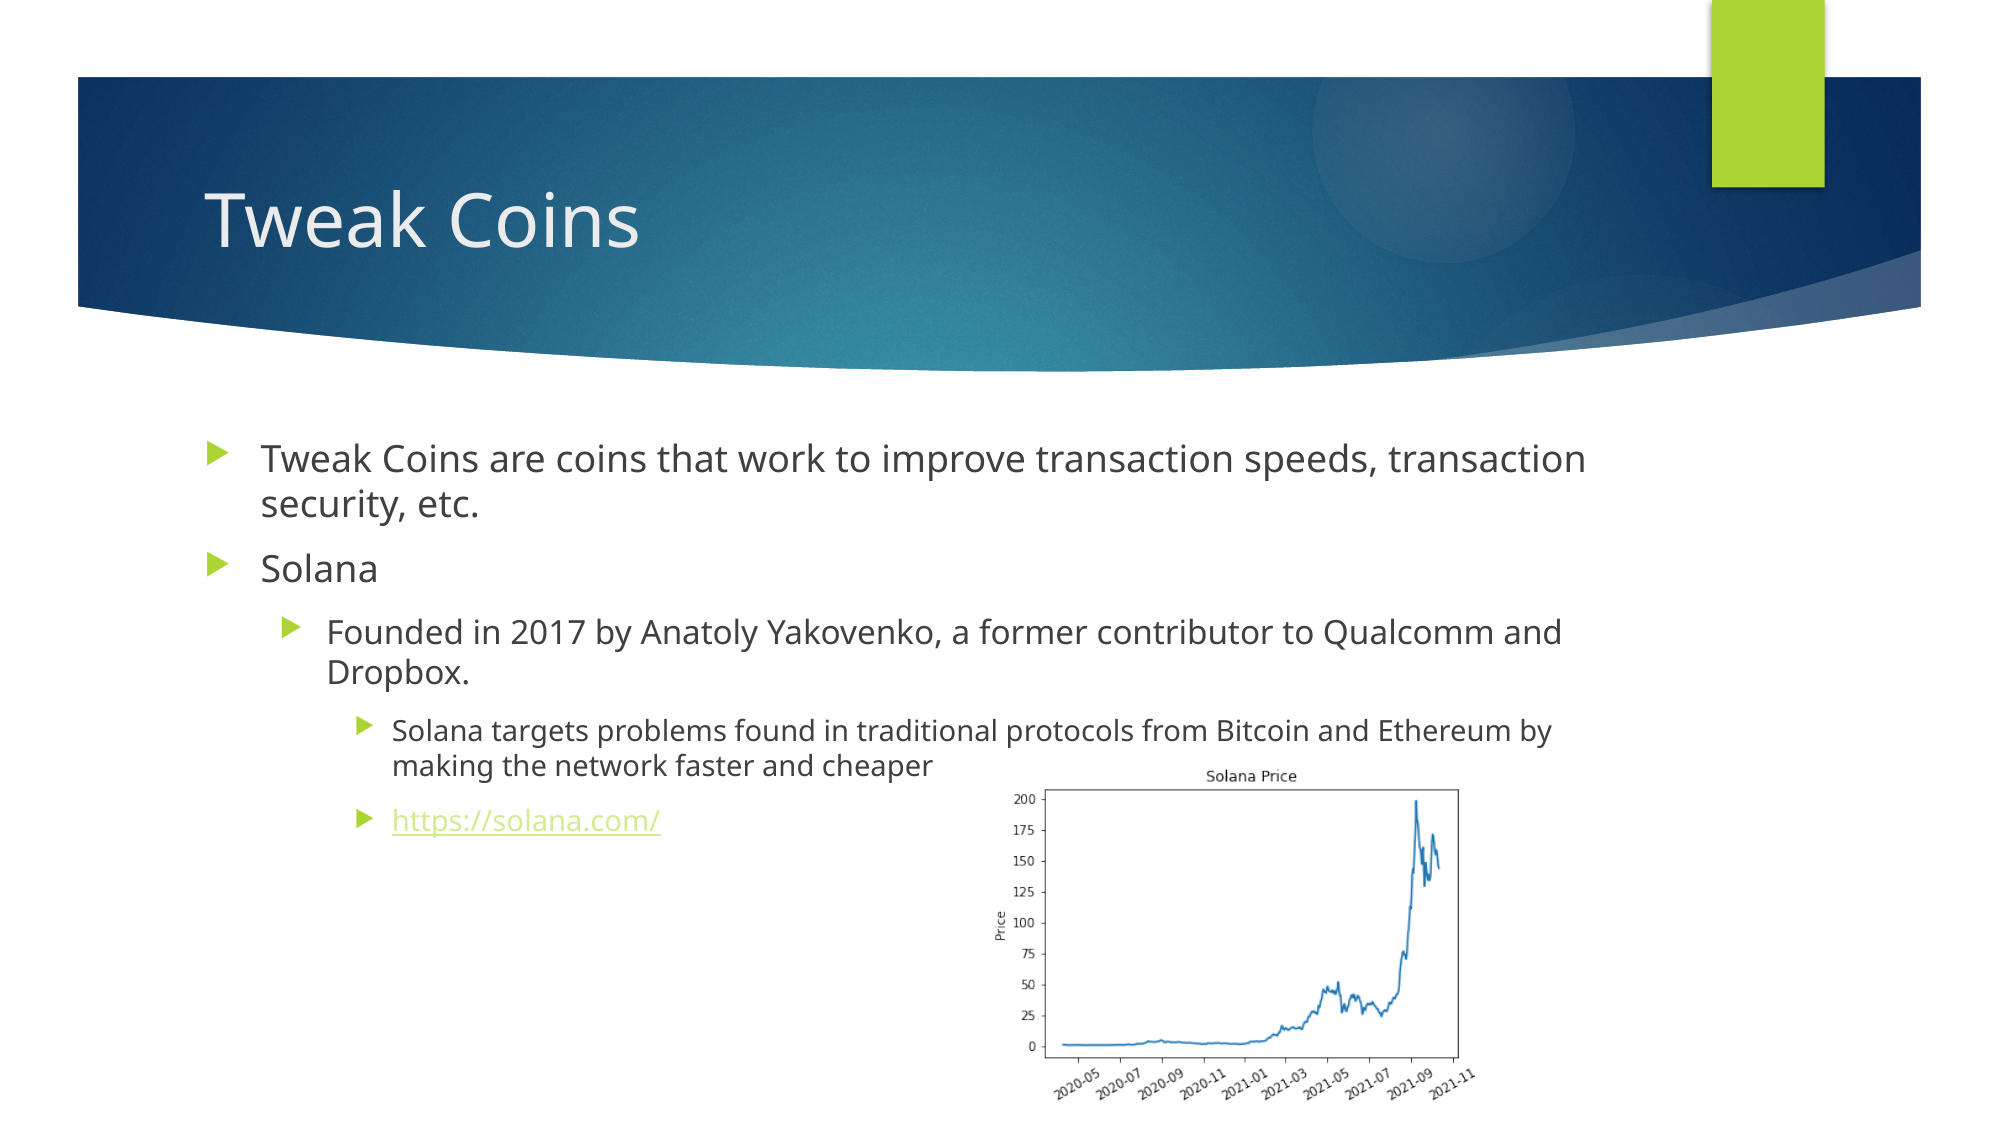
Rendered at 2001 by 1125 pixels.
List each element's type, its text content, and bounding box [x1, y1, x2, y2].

picture [978, 746, 1512, 1102]
title Tweak Coins [189, 159, 1627, 276]
list Tweak Coins are coins that work to improve transaction speeds, transaction security, etc. Solana Founded in 2017 by Anatoly Yakovenko, a former contributor to Qualcomm and Dropbox. Solana targets problems found in traditional protocols from Bitcoin and Ethereum by making the network faster and cheaper https://solana.com/ [189, 427, 1627, 988]
